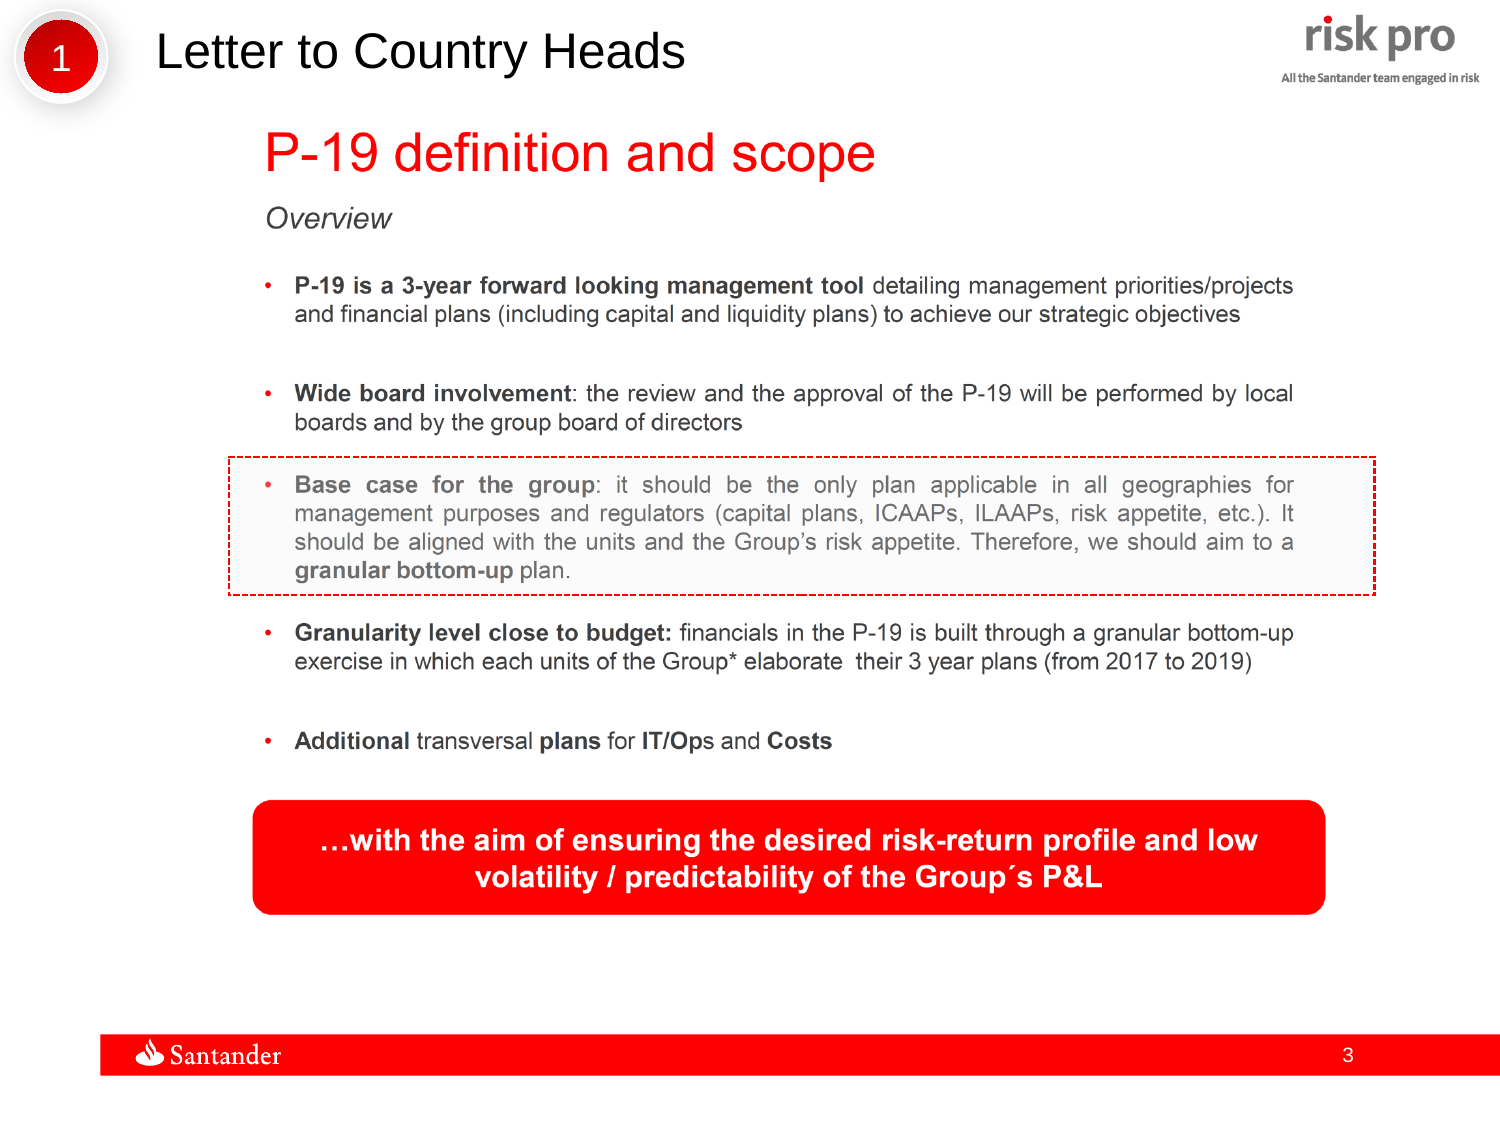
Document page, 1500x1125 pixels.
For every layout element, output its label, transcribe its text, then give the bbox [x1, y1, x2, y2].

picture [228, 117, 1354, 919]
text_box [1354, 456, 1376, 596]
picture [1252, 0, 1500, 102]
text_box Letter to Country Heads [140, 11, 702, 87]
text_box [14, 10, 108, 103]
